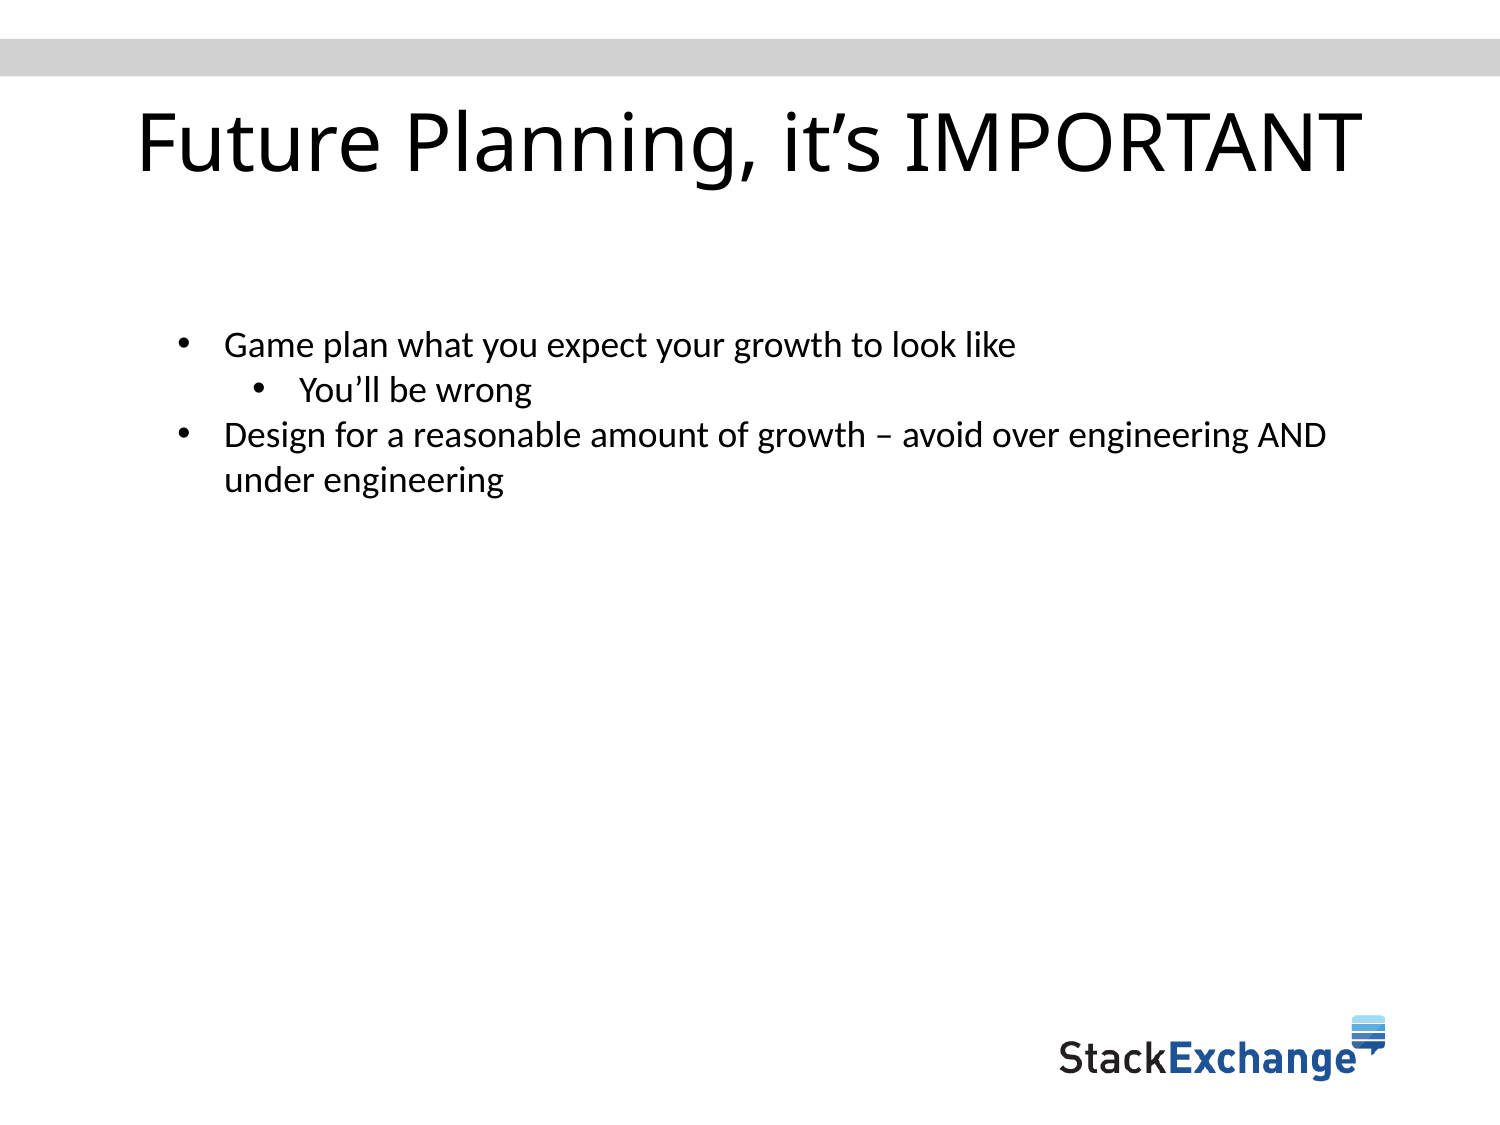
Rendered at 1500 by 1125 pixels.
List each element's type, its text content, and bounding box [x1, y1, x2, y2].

text_box Game plan what you expect your growth to look like You’ll be wrong Design for a reasonable amount of growth – avoid over engineering AND under engineering [162, 312, 1388, 553]
picture [1040, 991, 1400, 1112]
title Future Planning, it’s IMPORTANT [75, 45, 1425, 233]
